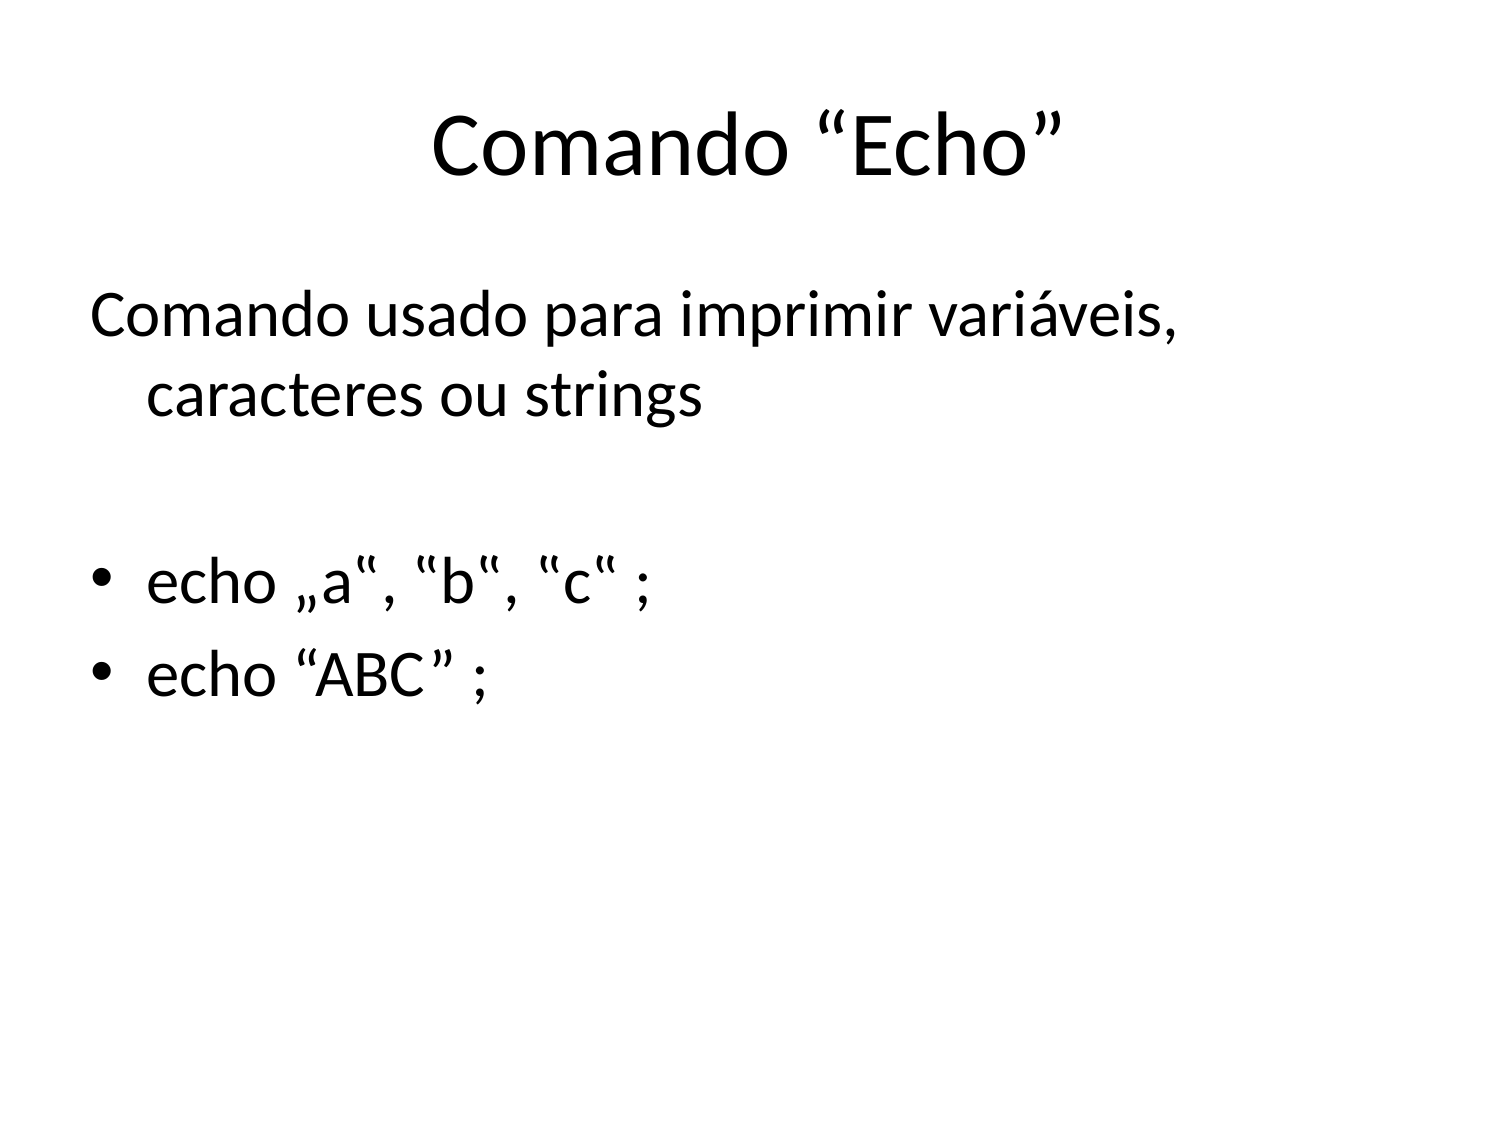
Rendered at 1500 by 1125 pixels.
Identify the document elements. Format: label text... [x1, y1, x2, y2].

title Comando “Echo” [75, 45, 1425, 233]
list Comando usado para imprimir variáveis, caracteres ou strings echo „a‟, ‟b‟, ‟c‟ ; echo “ABC” ; [75, 262, 1425, 1005]
